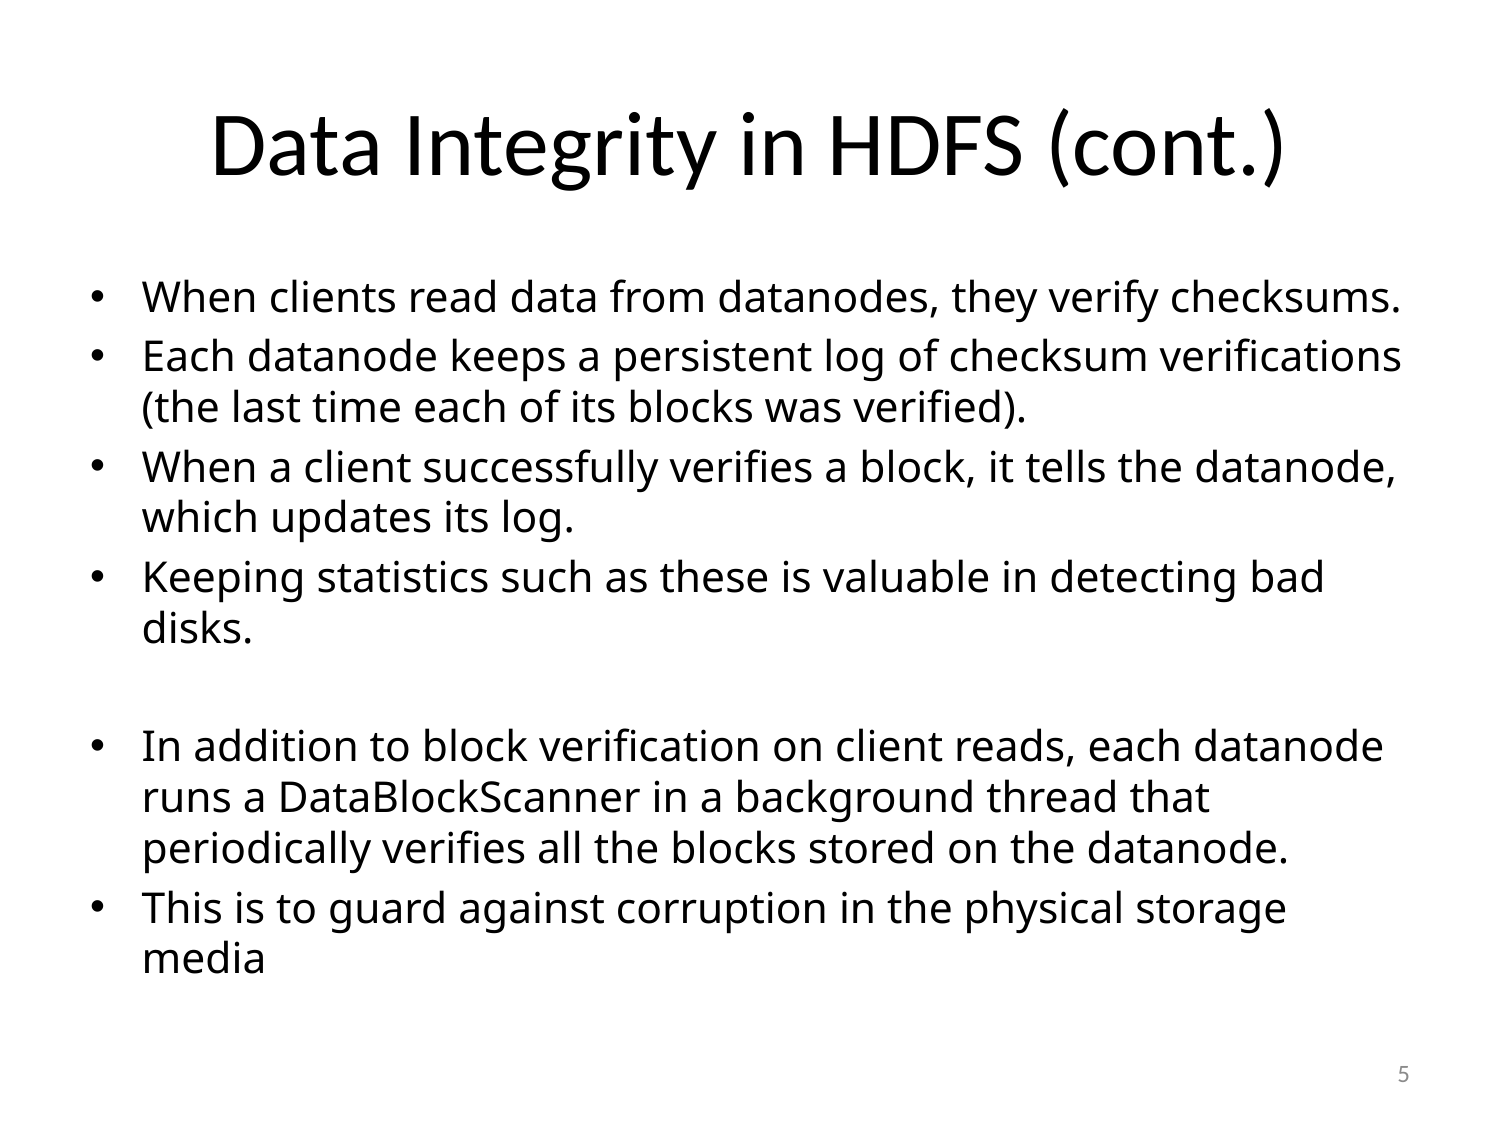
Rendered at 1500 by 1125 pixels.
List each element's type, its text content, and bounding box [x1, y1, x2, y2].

list When clients read data from datanodes, they verify checksums. Each datanode keeps a persistent log of checksum verifications (the last time each of its blocks was verified). When a client successfully verifies a block, it tells the datanode, which updates its log. Keeping statistics such as these is valuable in detecting bad disks. In addition to block verification on client reads, each datanode runs a DataBlockScanner in a background thread that periodically verifies all the blocks stored on the datanode. This is to guard against corruption in the physical storage media [75, 262, 1425, 1025]
slide_number 5 [1074, 1042, 1425, 1103]
title Data Integrity in HDFS (cont.) [75, 45, 1425, 233]
